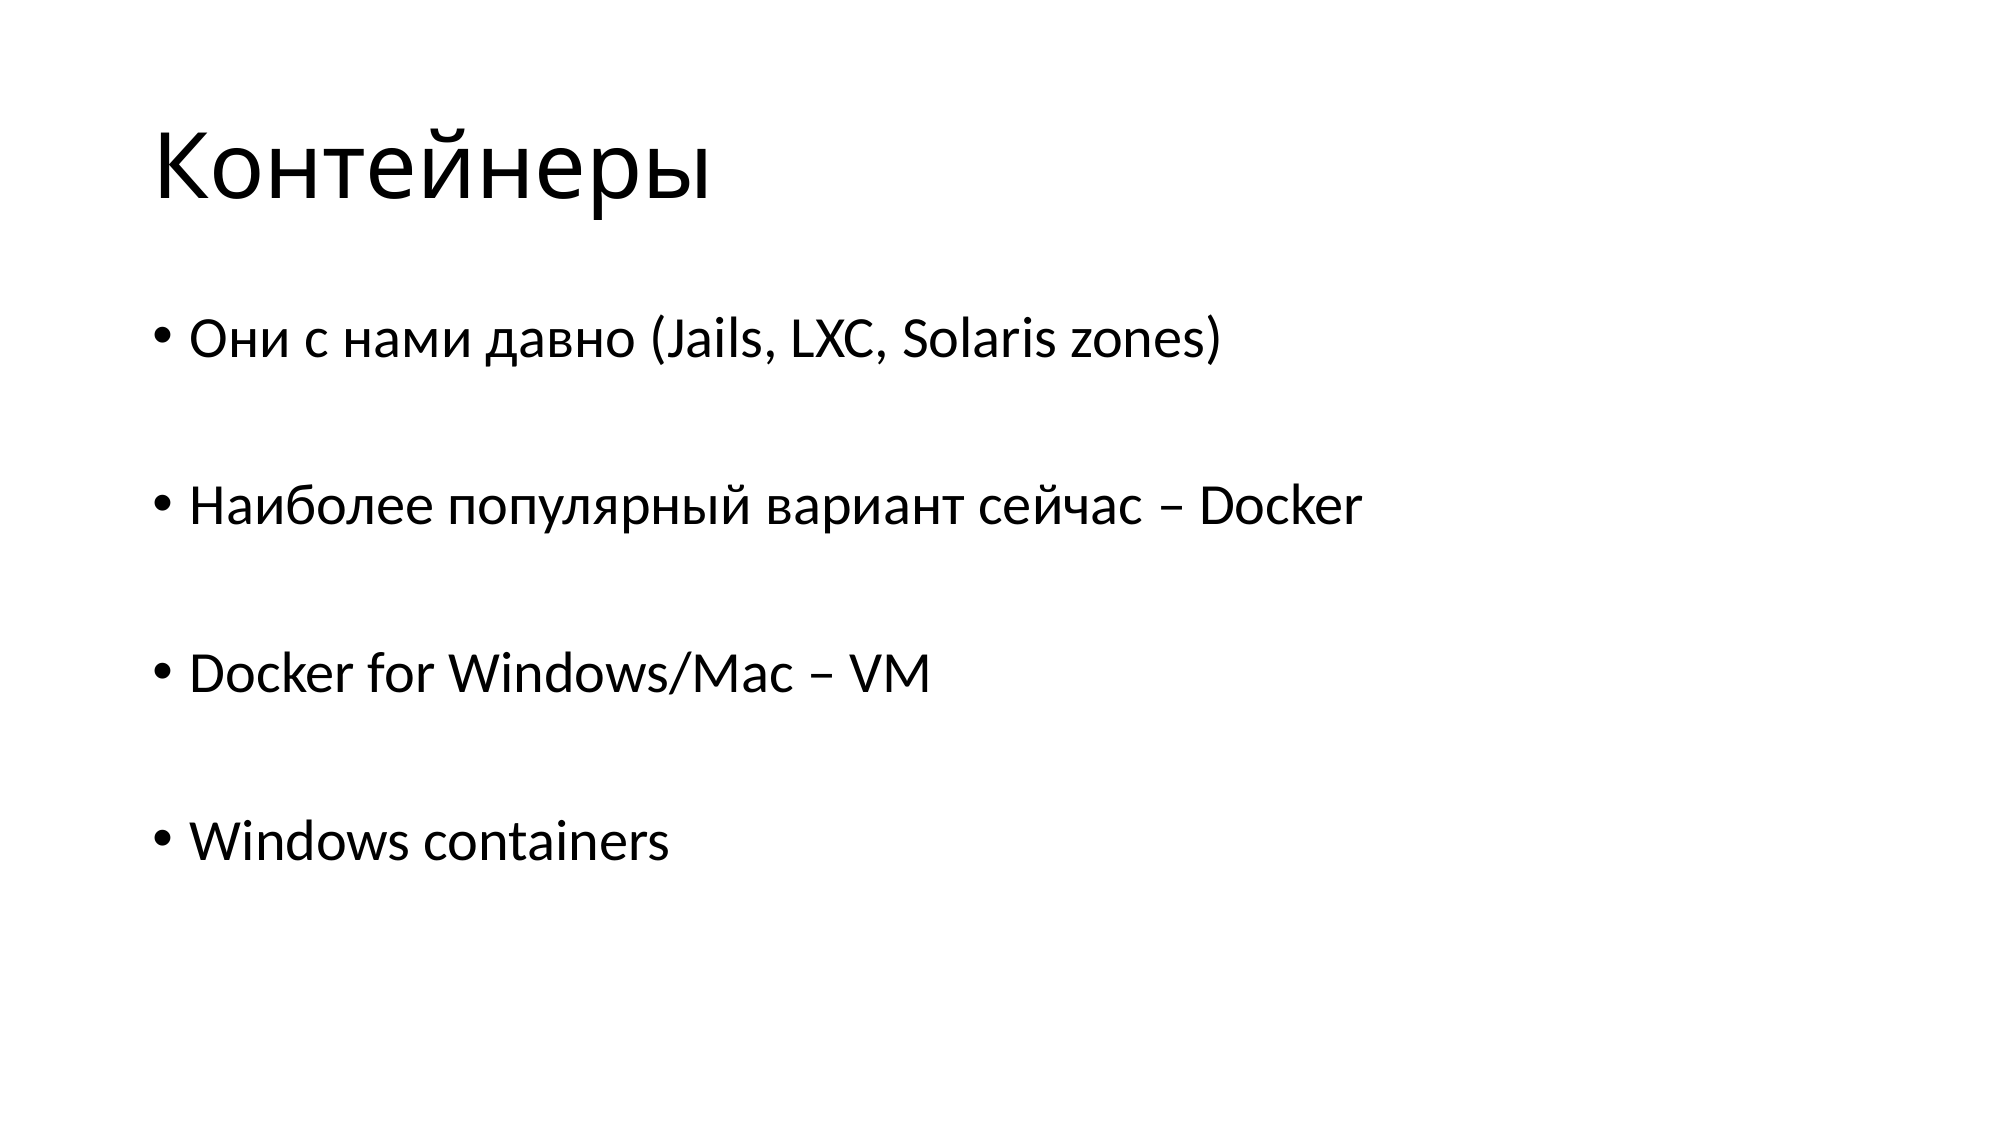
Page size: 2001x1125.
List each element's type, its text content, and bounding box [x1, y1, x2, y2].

title Контейнеры [137, 59, 1863, 278]
list Они с нами давно (Jails, LXC, Solaris zones) Наиболее популярный вариант сейчас – Docker Docker for Windows/Mac – VM Windows containers [137, 299, 1863, 1014]
